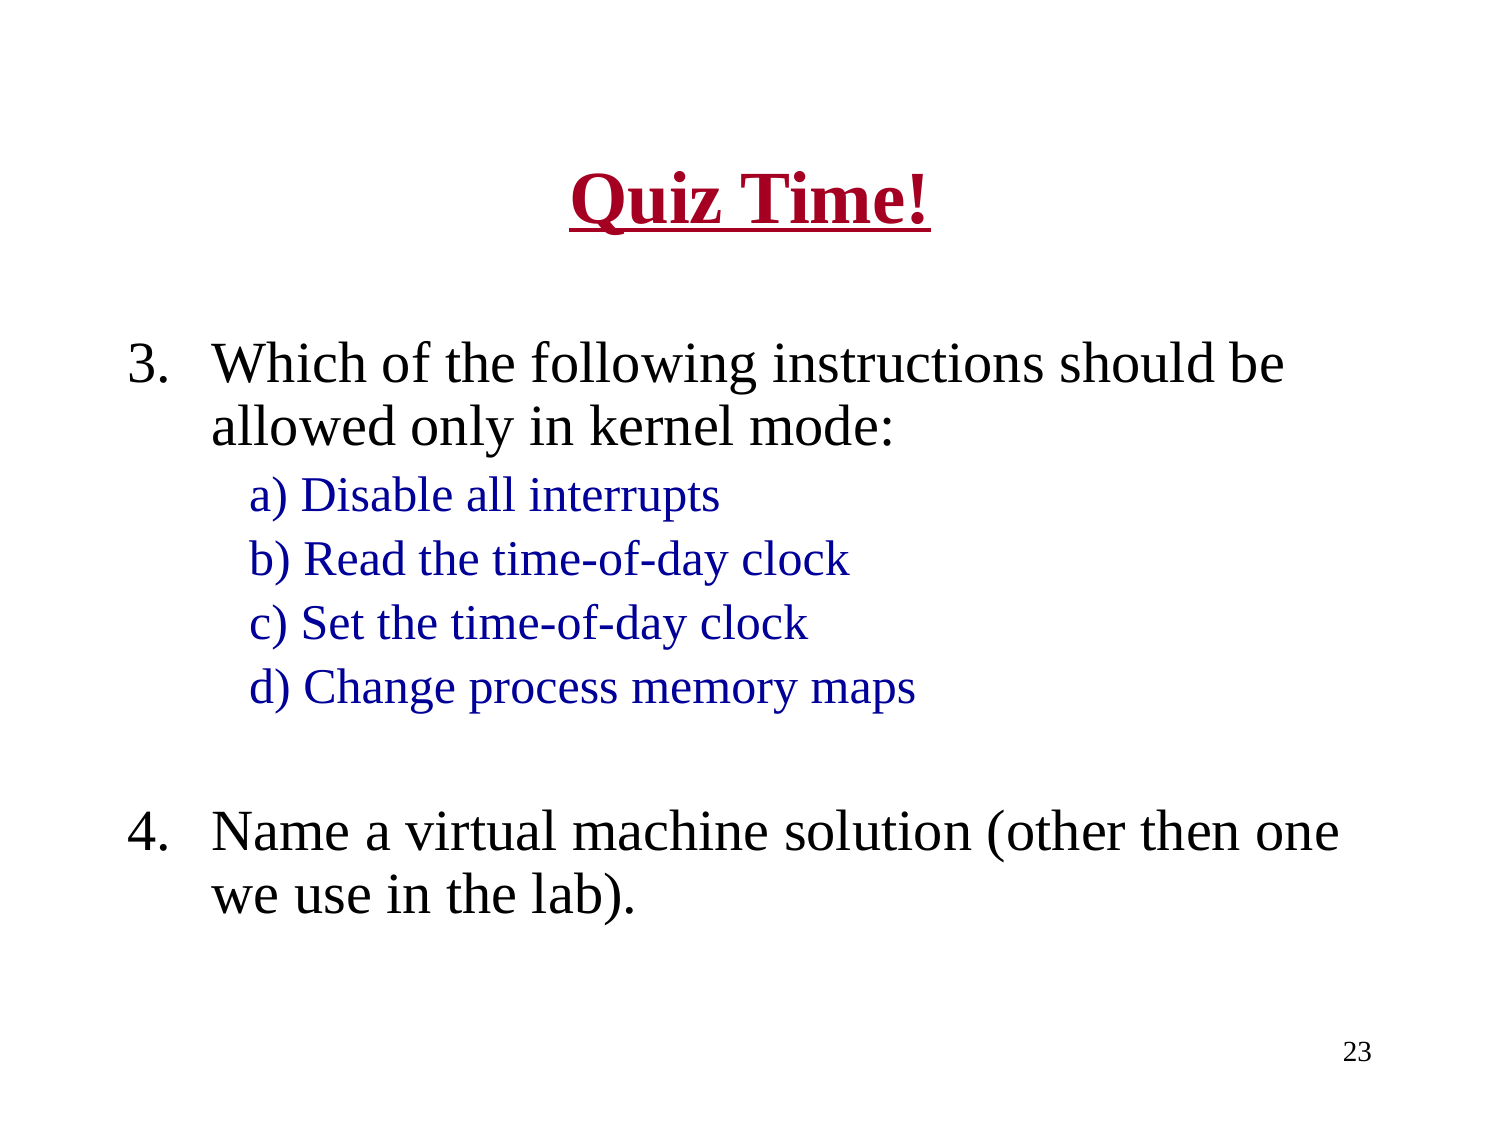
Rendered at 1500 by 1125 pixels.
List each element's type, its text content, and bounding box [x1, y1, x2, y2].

list Which of the following instructions should be allowed only in kernel mode: a) Disable all interrupts b) Read the time-of-day clock c) Set the time-of-day clock d) Change process memory maps Name a virtual machine solution (other then one we use in the lab). [112, 324, 1388, 1000]
slide_number 23 [1074, 1025, 1388, 1100]
title Quiz Time! [112, 99, 1388, 288]
